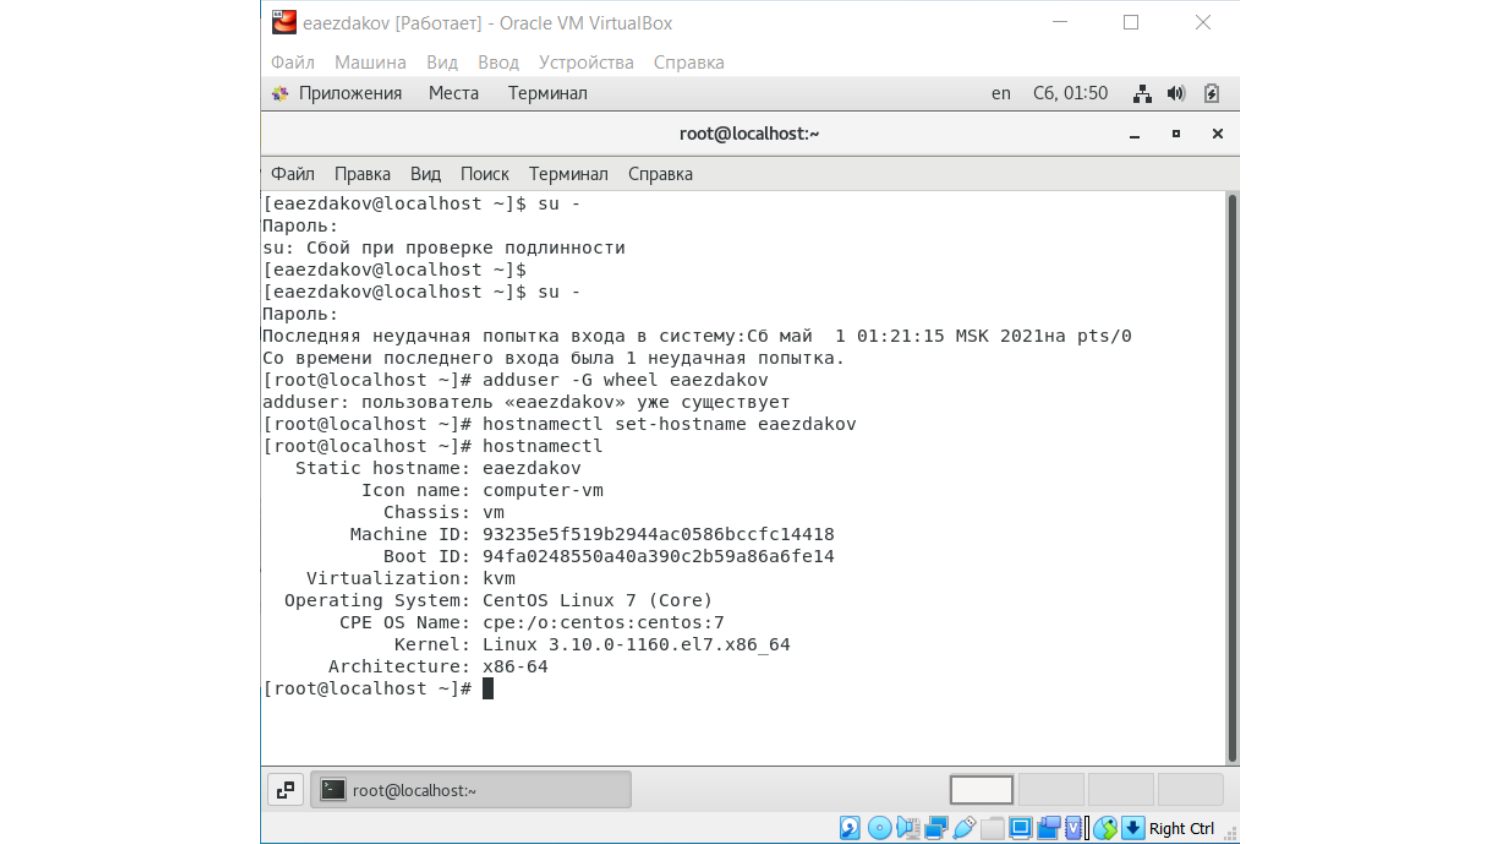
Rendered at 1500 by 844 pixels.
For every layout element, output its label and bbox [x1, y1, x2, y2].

picture [259, 0, 1240, 844]
